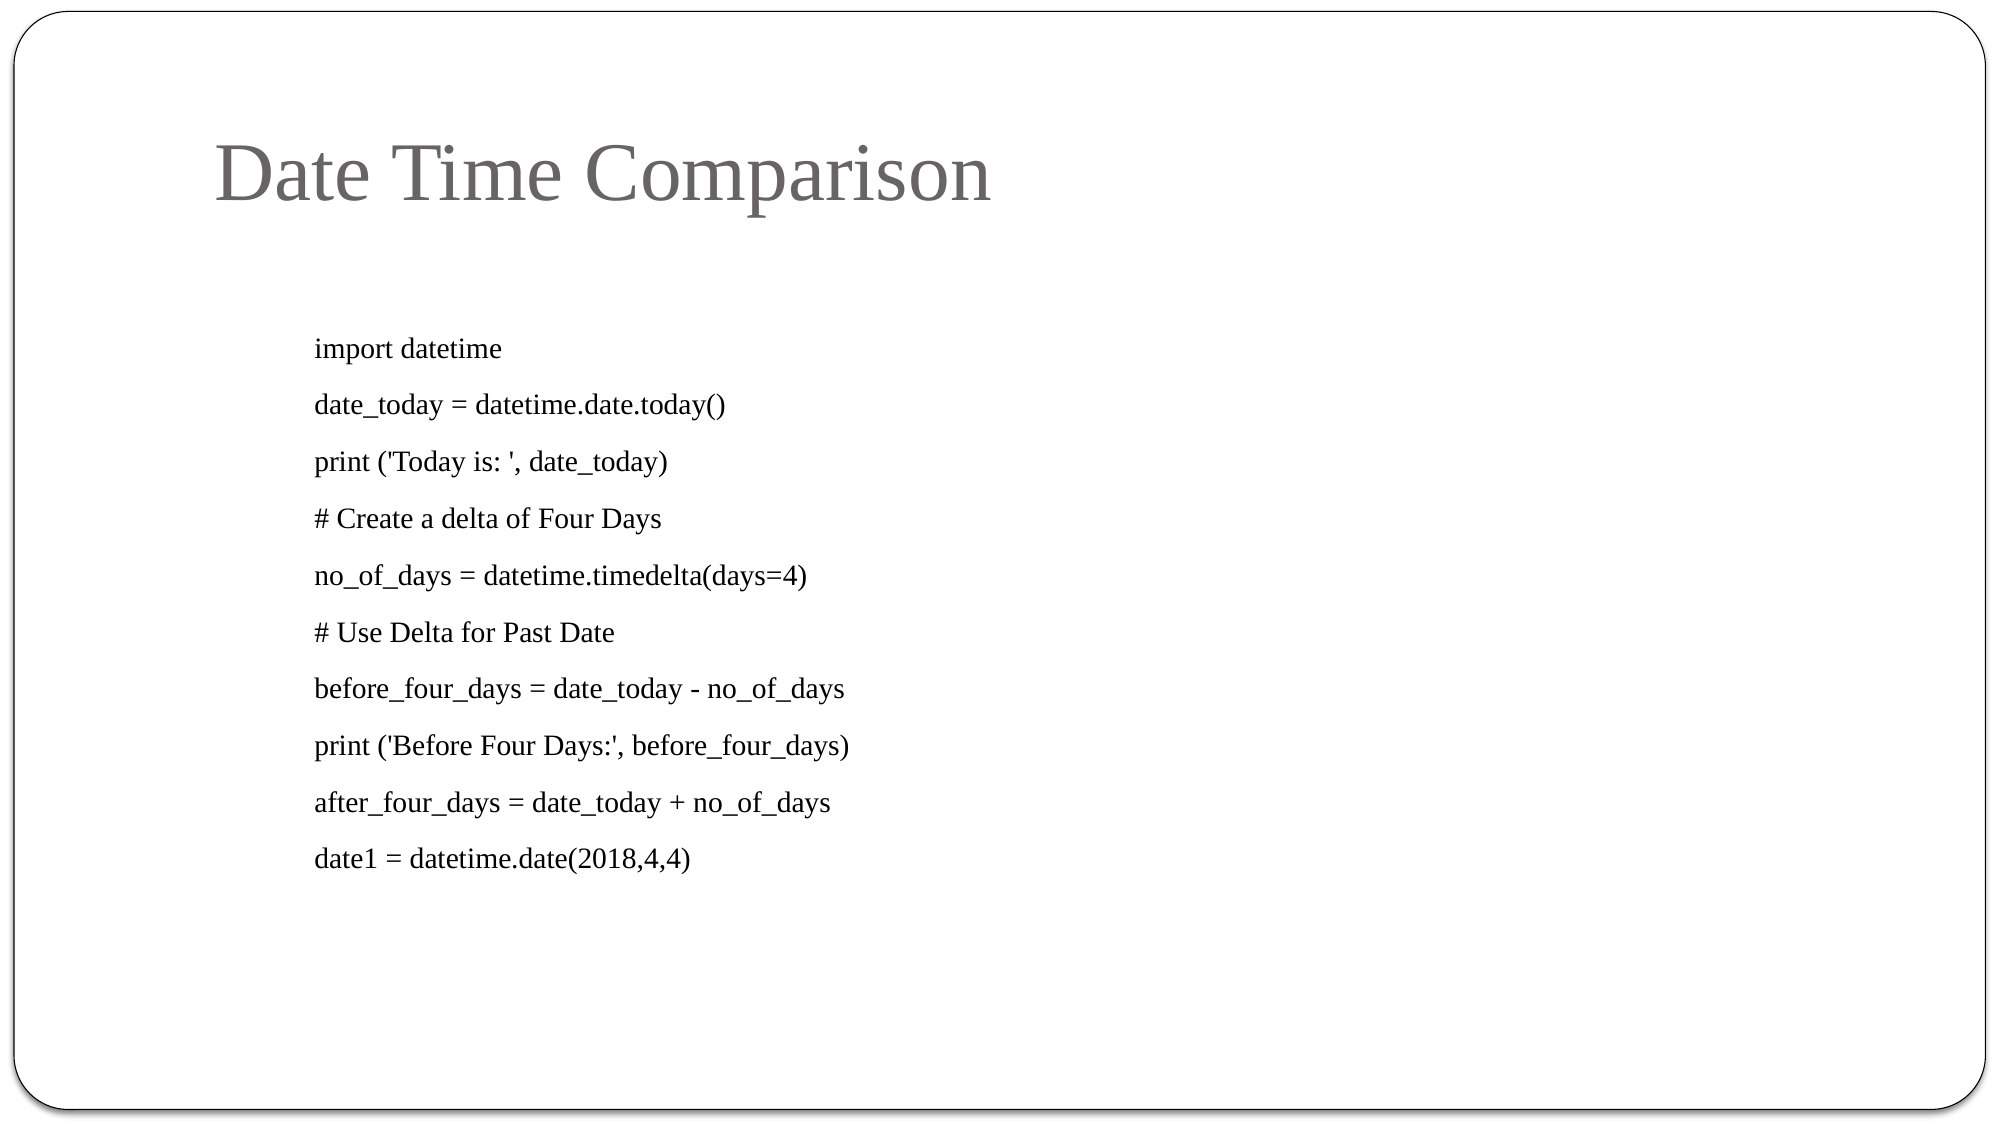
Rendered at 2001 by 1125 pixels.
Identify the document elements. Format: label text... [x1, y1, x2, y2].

list import datetime date_today = datetime.date.today() print ('Today is: ', date_today) # Create a delta of Four Days no_of_days = datetime.timedelta(days=4) # Use Delta for Past Date before_four_days = date_today - no_of_days print ('Before Four Days:', before_four_days) after_four_days = date_today + no_of_days date1 = datetime.date(2018,4,4) [299, 299, 1695, 891]
title Date Time Comparison [200, 45, 1900, 233]
